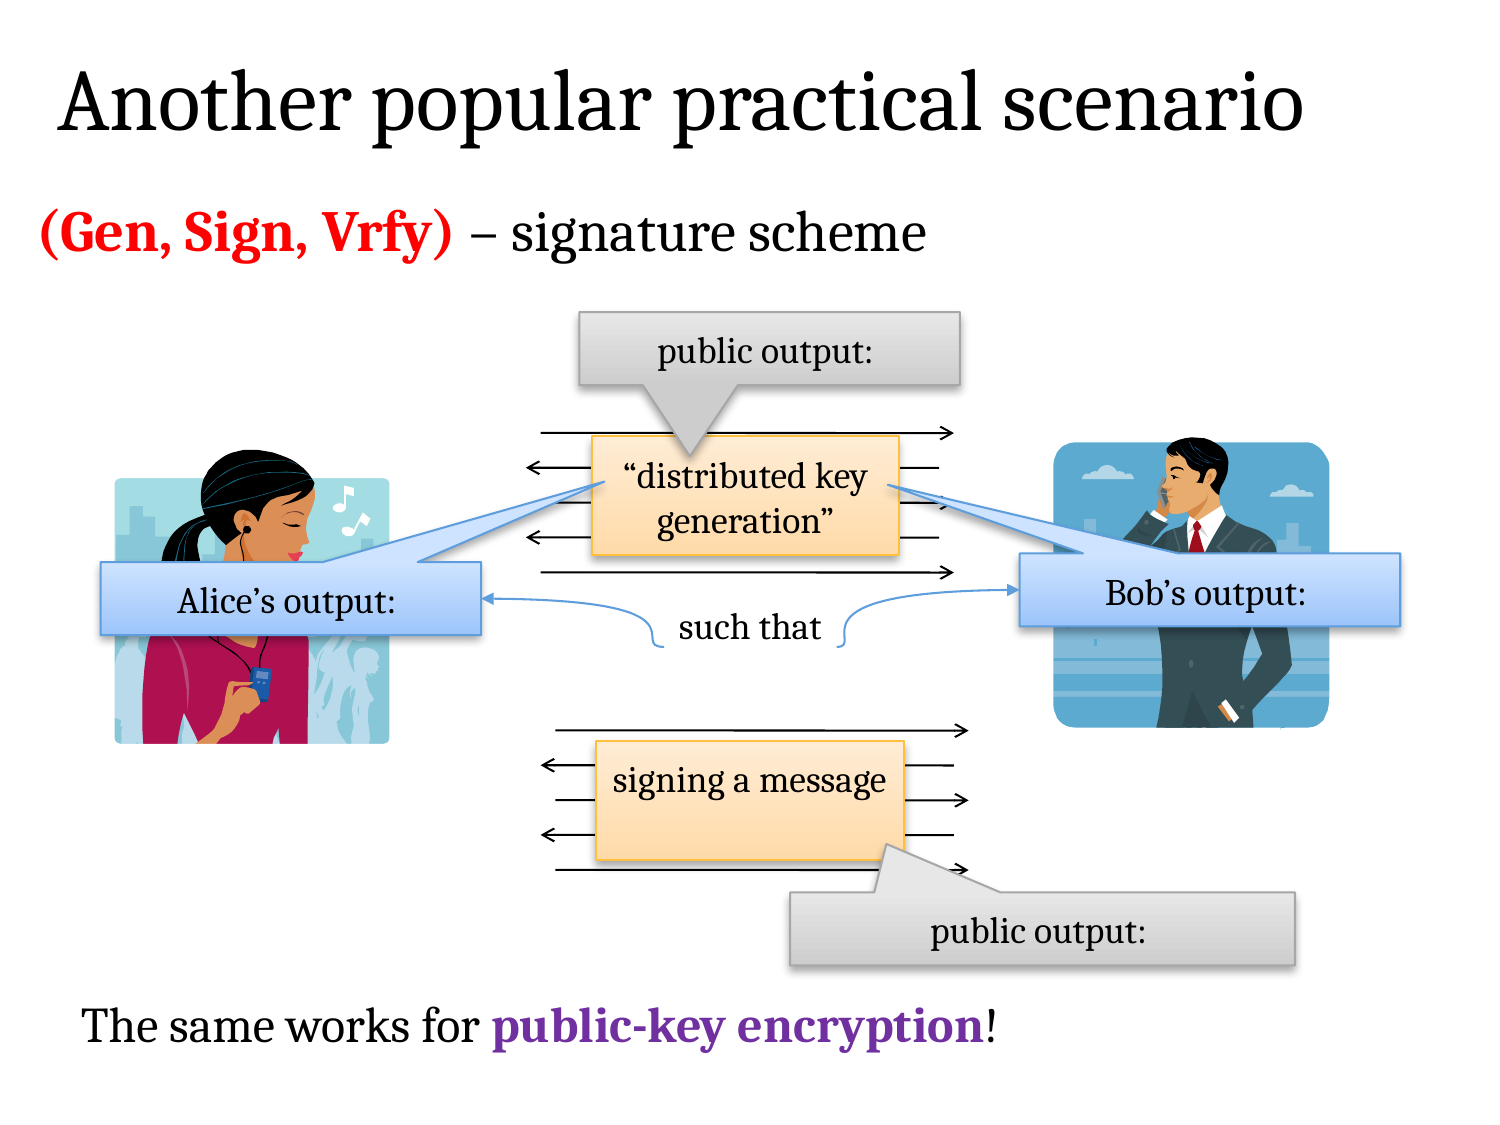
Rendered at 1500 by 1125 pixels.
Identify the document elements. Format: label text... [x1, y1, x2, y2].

list (Gen, Sign, Vrfy) – signature scheme [21, 193, 1295, 279]
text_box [540, 729, 970, 871]
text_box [480, 598, 596, 649]
picture [1048, 435, 1335, 734]
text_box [525, 432, 955, 574]
text_box The same works for public-key encryption! [66, 984, 1270, 1060]
picture [108, 448, 396, 749]
title Another popular practical scenario [42, 44, 1336, 161]
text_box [905, 589, 1021, 649]
